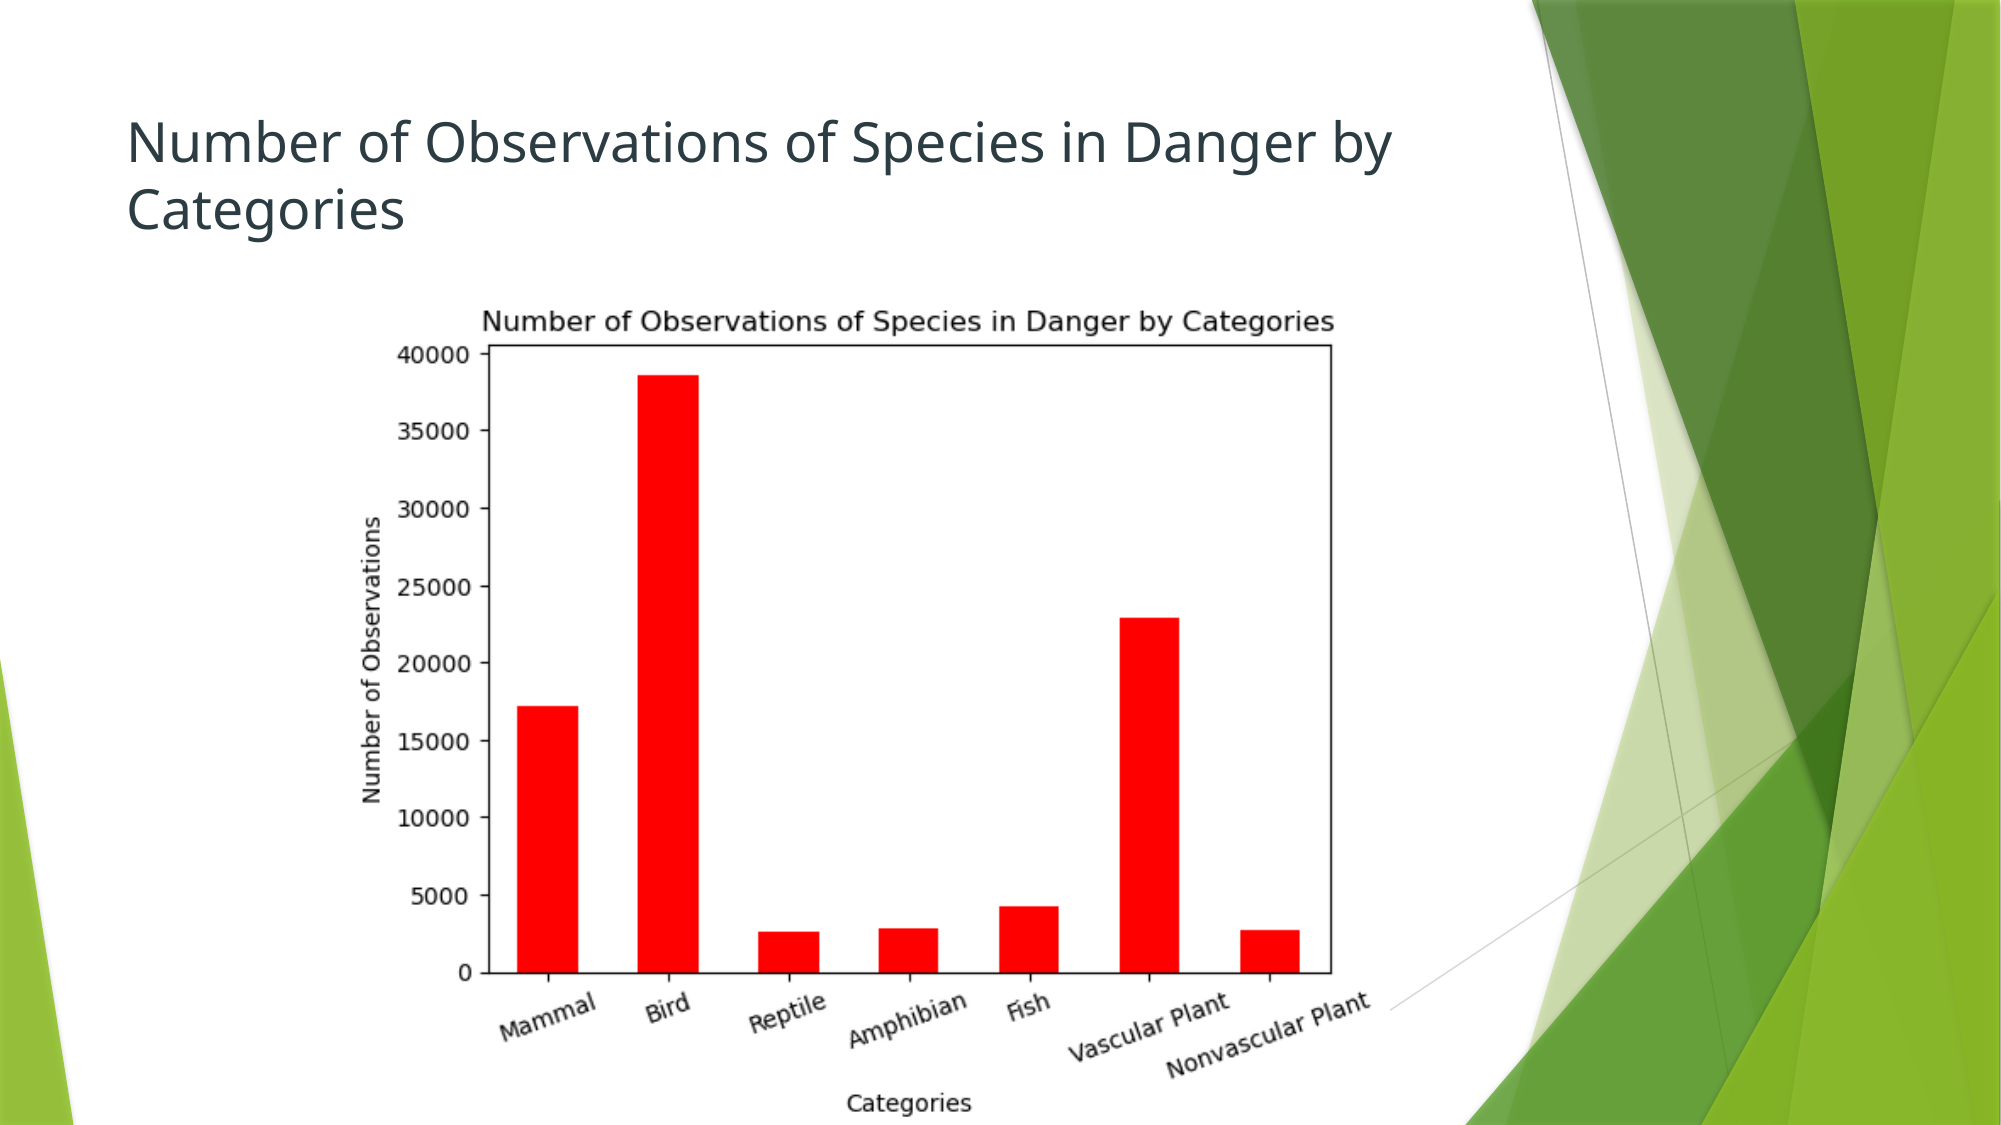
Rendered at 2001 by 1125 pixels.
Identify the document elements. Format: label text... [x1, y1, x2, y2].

title Number of Observations of Species in Danger by Categories [111, 99, 1522, 317]
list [345, 293, 1390, 1125]
